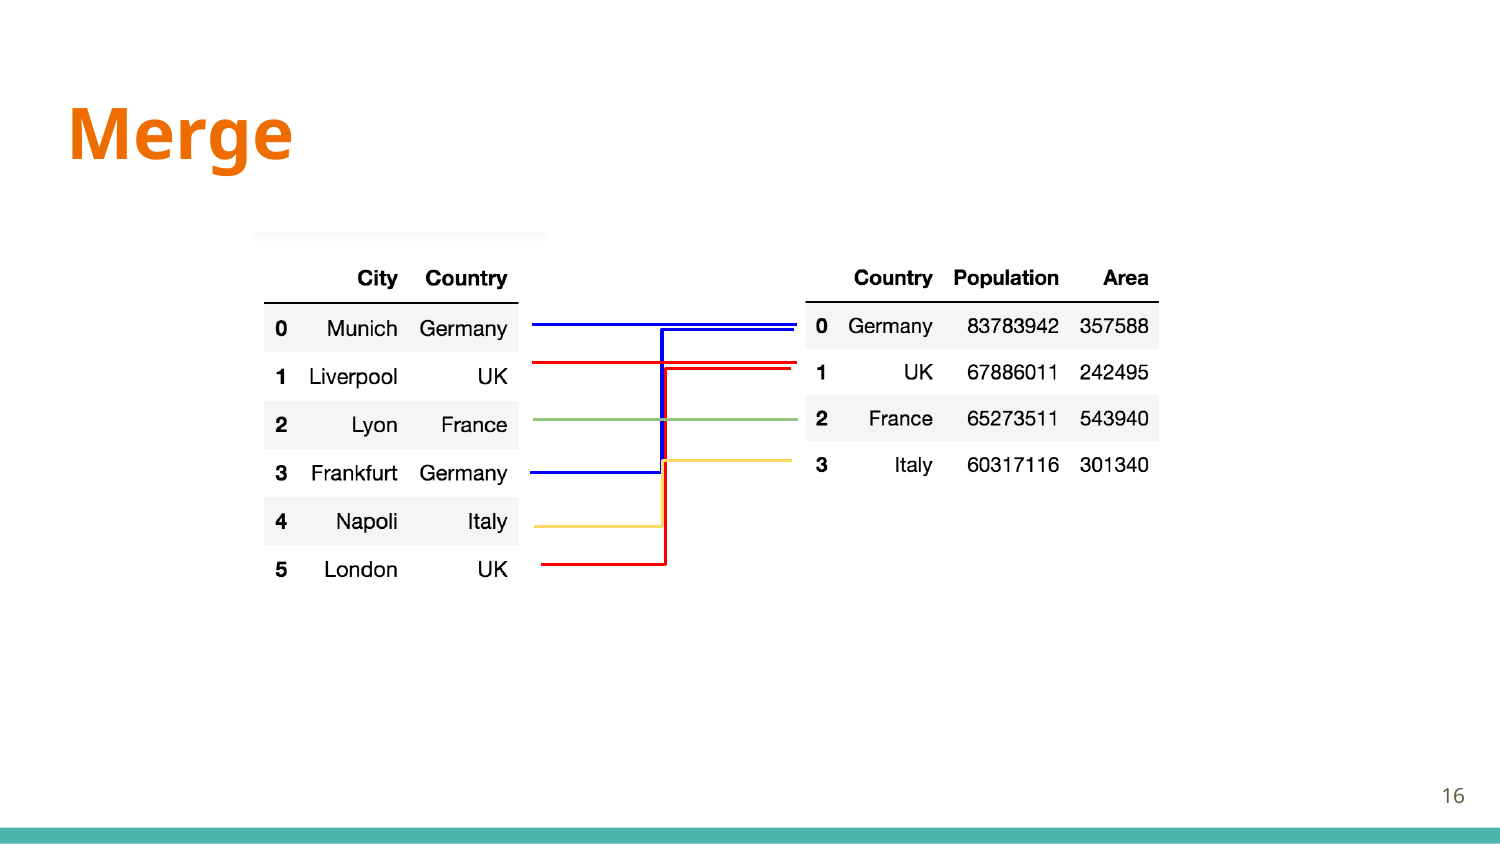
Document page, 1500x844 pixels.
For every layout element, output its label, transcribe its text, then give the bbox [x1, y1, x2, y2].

slide_number ‹#› [1389, 764, 1480, 830]
title Merge [51, 72, 1449, 189]
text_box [250, 232, 1183, 607]
